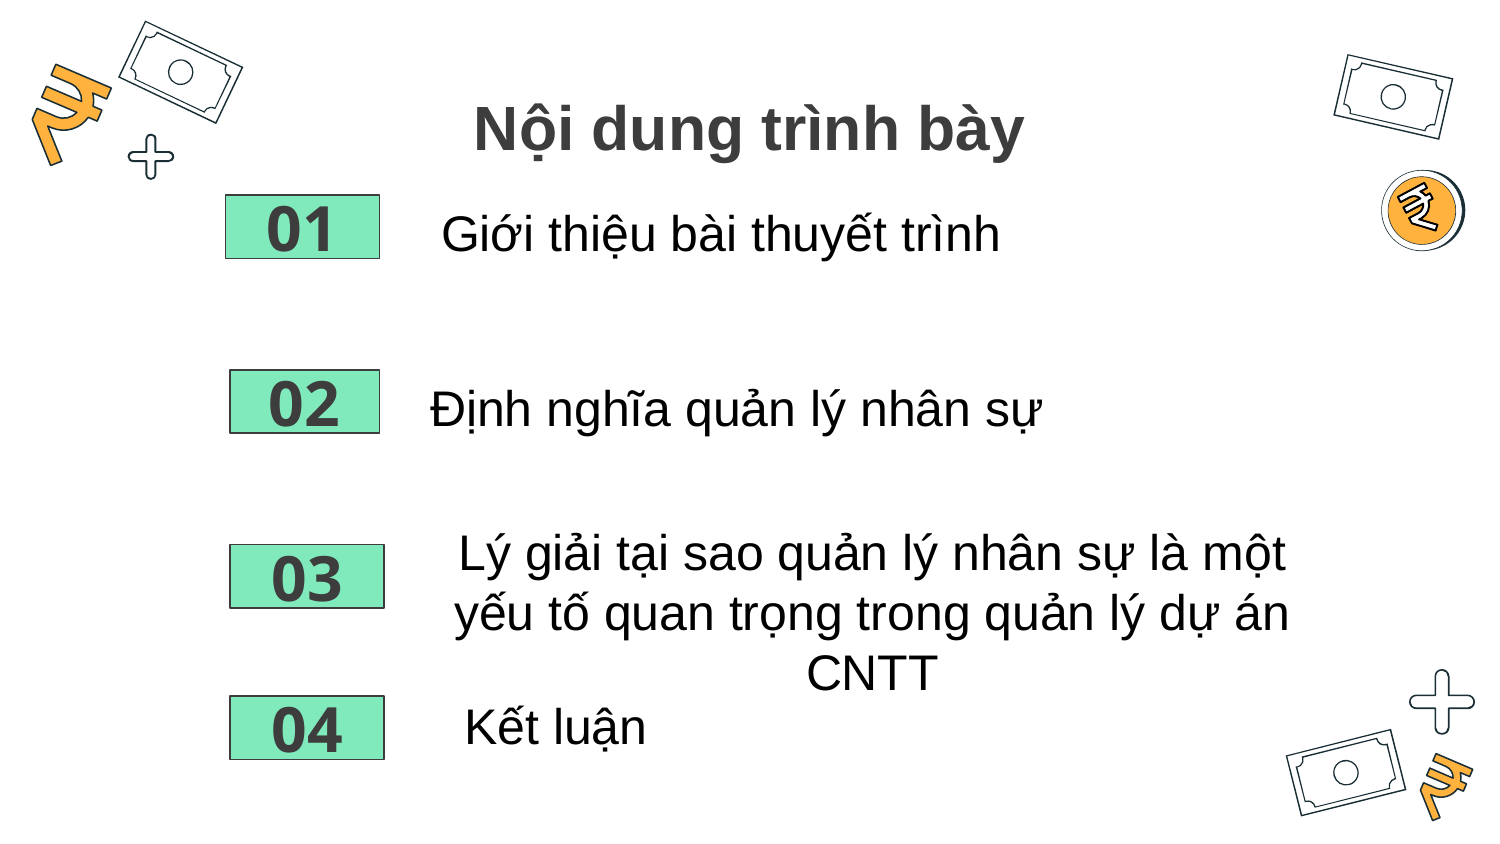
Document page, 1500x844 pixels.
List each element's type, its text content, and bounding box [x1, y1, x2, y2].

text_box 04 [230, 696, 385, 760]
title 02 [229, 369, 380, 434]
subtitle Lý giải tại sao quản lý nhân sự là một yếu tố quan trọng trong quản lý dự án CNTT [429, 504, 1316, 585]
title 01 [225, 194, 380, 259]
title Nội dung trình bày [118, 72, 1382, 167]
text_box [127, 133, 175, 180]
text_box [1363, 153, 1484, 268]
text_box Kết luận [449, 679, 1165, 760]
subtitle Định nghĩa quản lý nhân sự [379, 361, 1096, 442]
title 03 [229, 544, 385, 609]
subtitle Giới thiệu bài thuyết trình [363, 186, 1080, 267]
